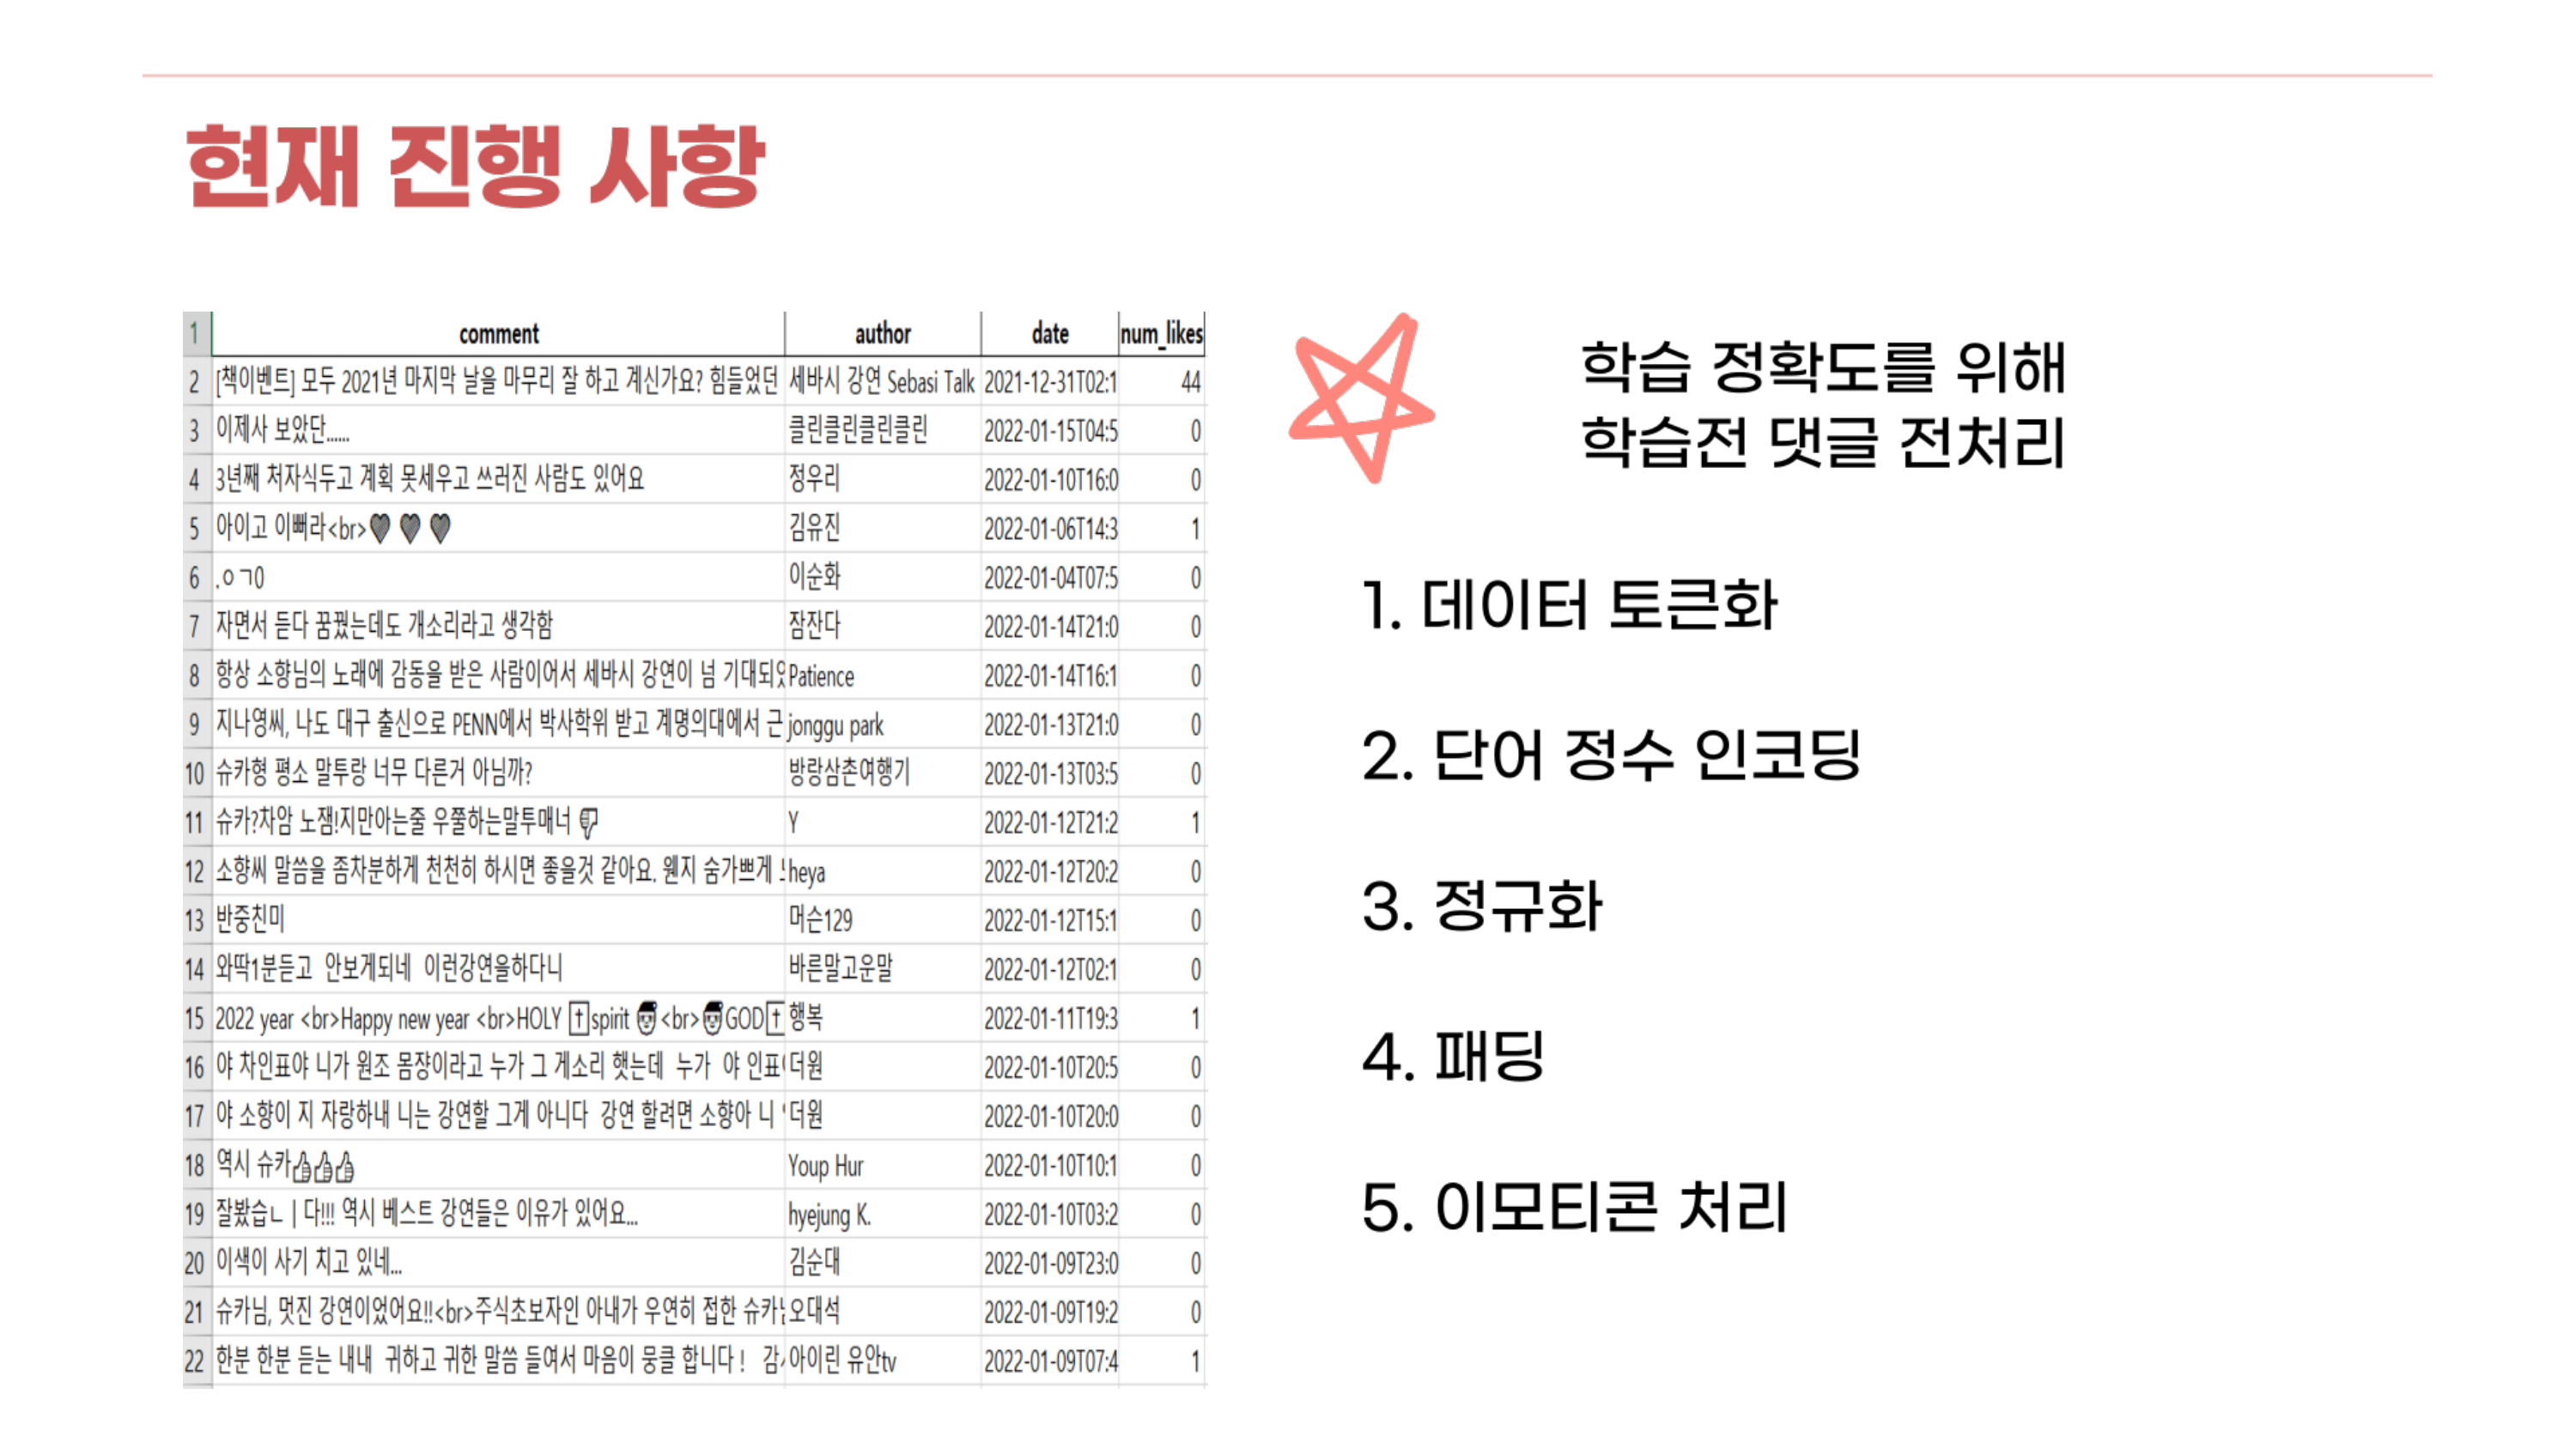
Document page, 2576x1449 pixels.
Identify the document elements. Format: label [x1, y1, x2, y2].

text_box [1287, 312, 1437, 485]
picture [1352, 521, 1892, 1281]
text_box [143, 70, 2433, 82]
text_box [183, 312, 1209, 1390]
picture [168, 94, 811, 286]
picture [1426, 322, 2096, 518]
